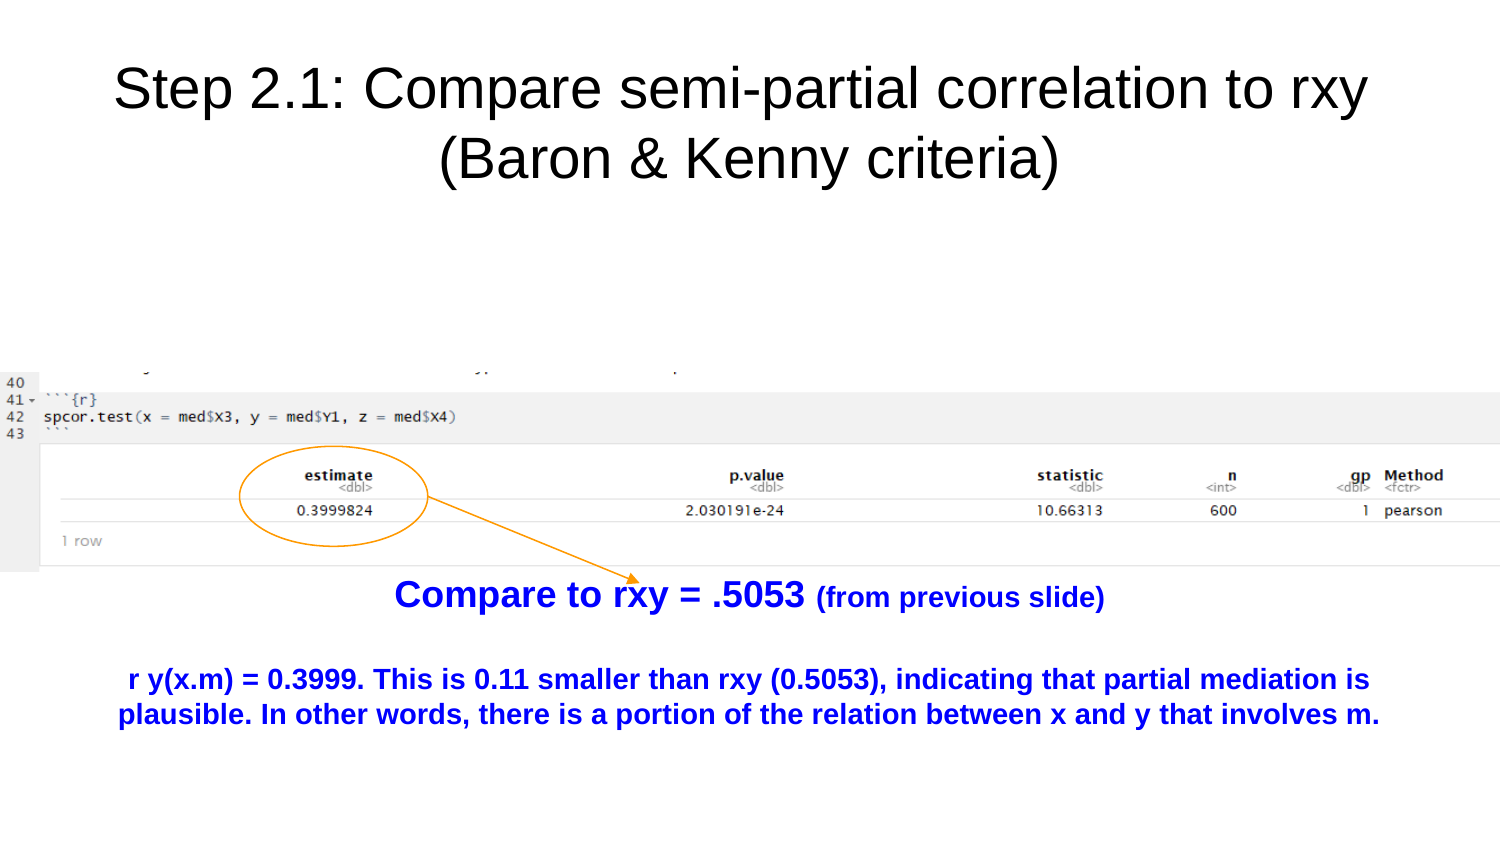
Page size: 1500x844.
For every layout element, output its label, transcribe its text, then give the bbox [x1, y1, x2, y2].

list Compare to rxy = .5053 (from previous slide) r y(x.m) = 0.3999. This is 0.11 smaller than rxy (0.5053), indicating that partial mediation is plausible. In other words, there is a portion of the relation between x and y that involves m. [51, 580, 1449, 786]
picture [0, 372, 1500, 572]
title Step 2.1: Compare semi-partial correlation to rxy (Baron & Kenny criteria) [51, 72, 1449, 167]
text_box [427, 496, 640, 584]
